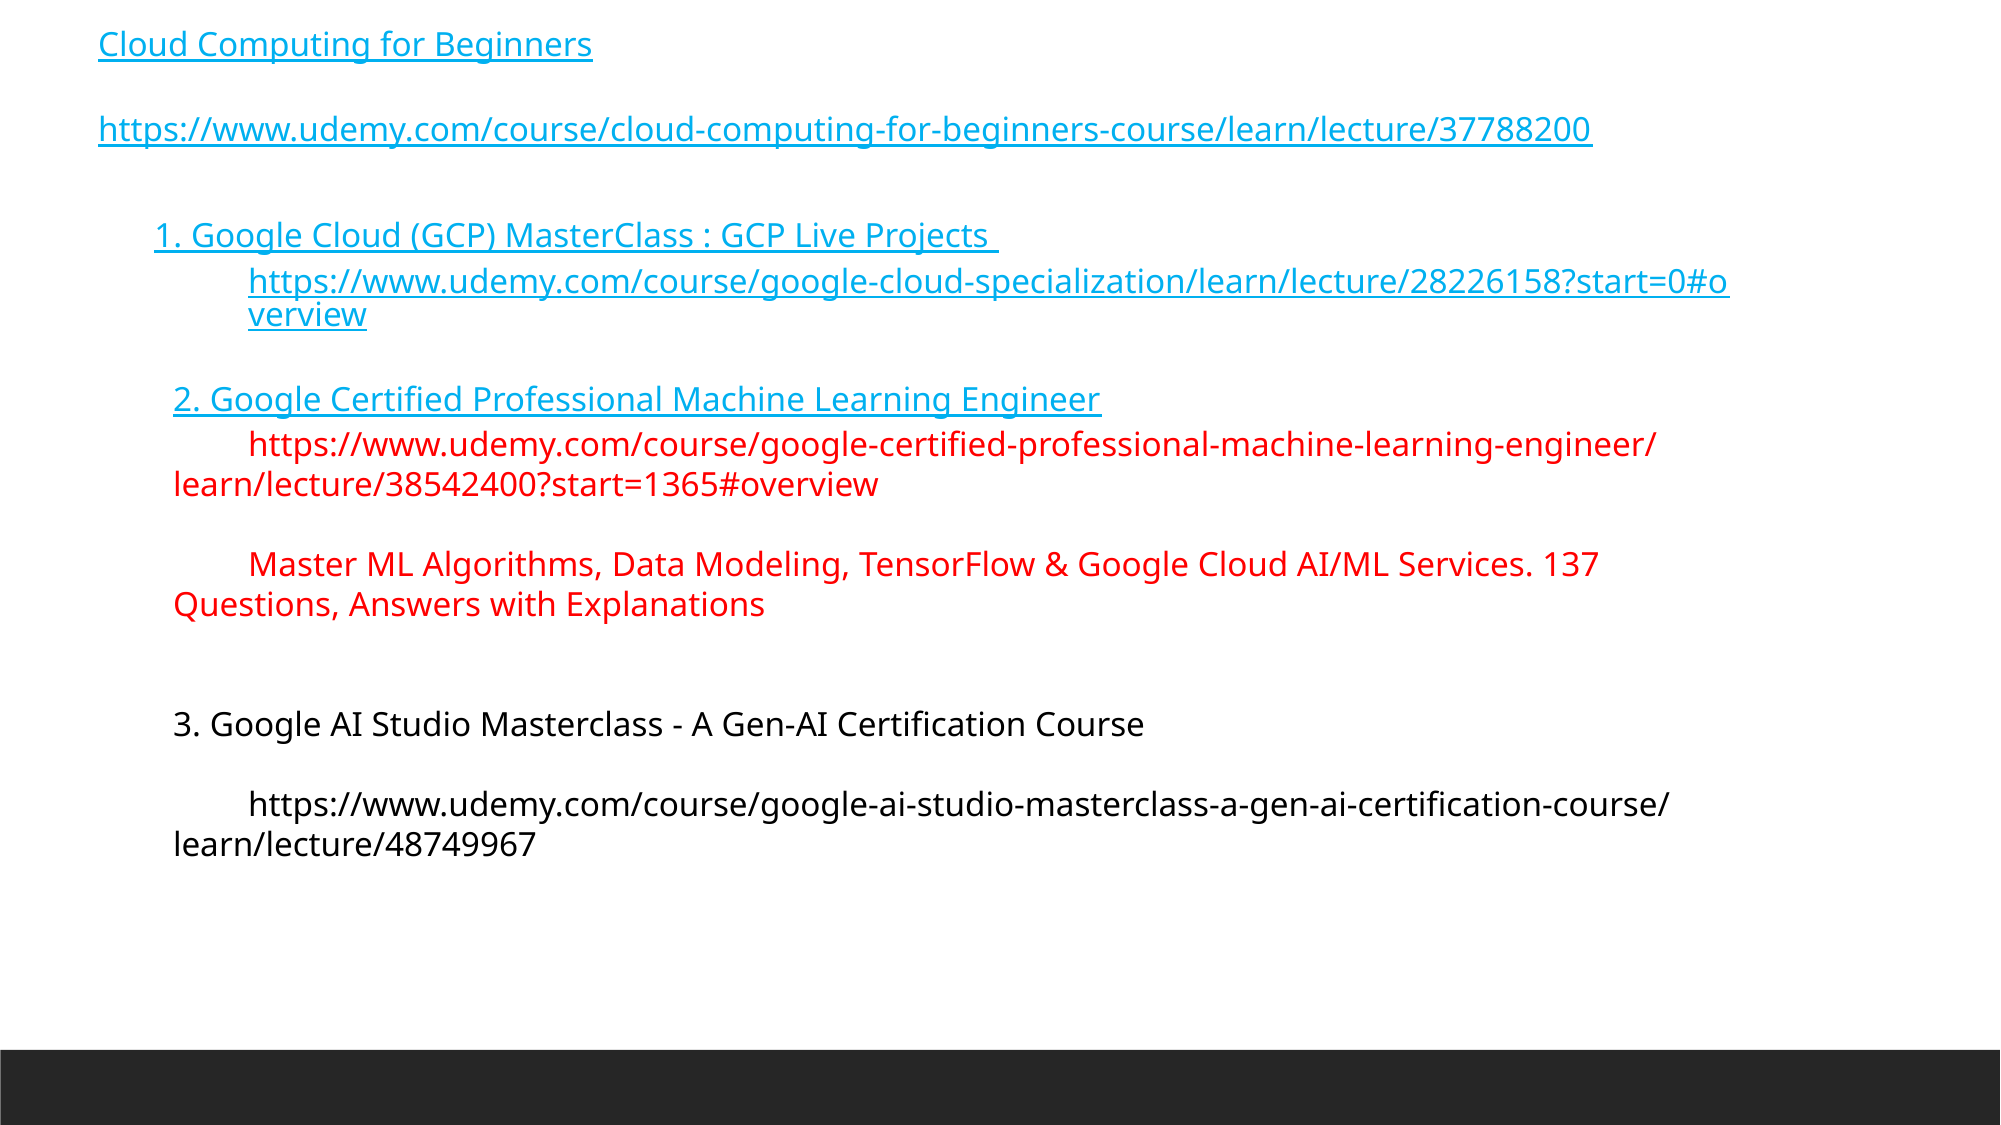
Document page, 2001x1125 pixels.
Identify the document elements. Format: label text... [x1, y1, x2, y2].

text_box 1. Google Cloud (GCP) MasterClass : GCP Live Projects https://www.udemy.com/course/google-cloud-specialization/learn/lecture/28226158?start=0#overview 2. Google Certified Professional Machine Learning Engineer https://www.udemy.com/course/google-certified-professional-machine-learning-engineer/learn/lecture/38542400?start=1365#overview Master ML Algorithms, Data Modeling, TensorFlow & Google Cloud AI/ML Services. 137 Questions, Answers with Explanations 3. Google AI Studio Masterclass - A Gen-AI Certification Course https://www.udemy.com/course/google-ai-studio-masterclass-a-gen-ai-certification-course/learn/lecture/48749967 [83, 207, 1747, 877]
text_box Cloud Computing for Beginners https://www.udemy.com/course/cloud-computing-for-beginners-course/learn/lecture/37788200 [83, 15, 1817, 169]
